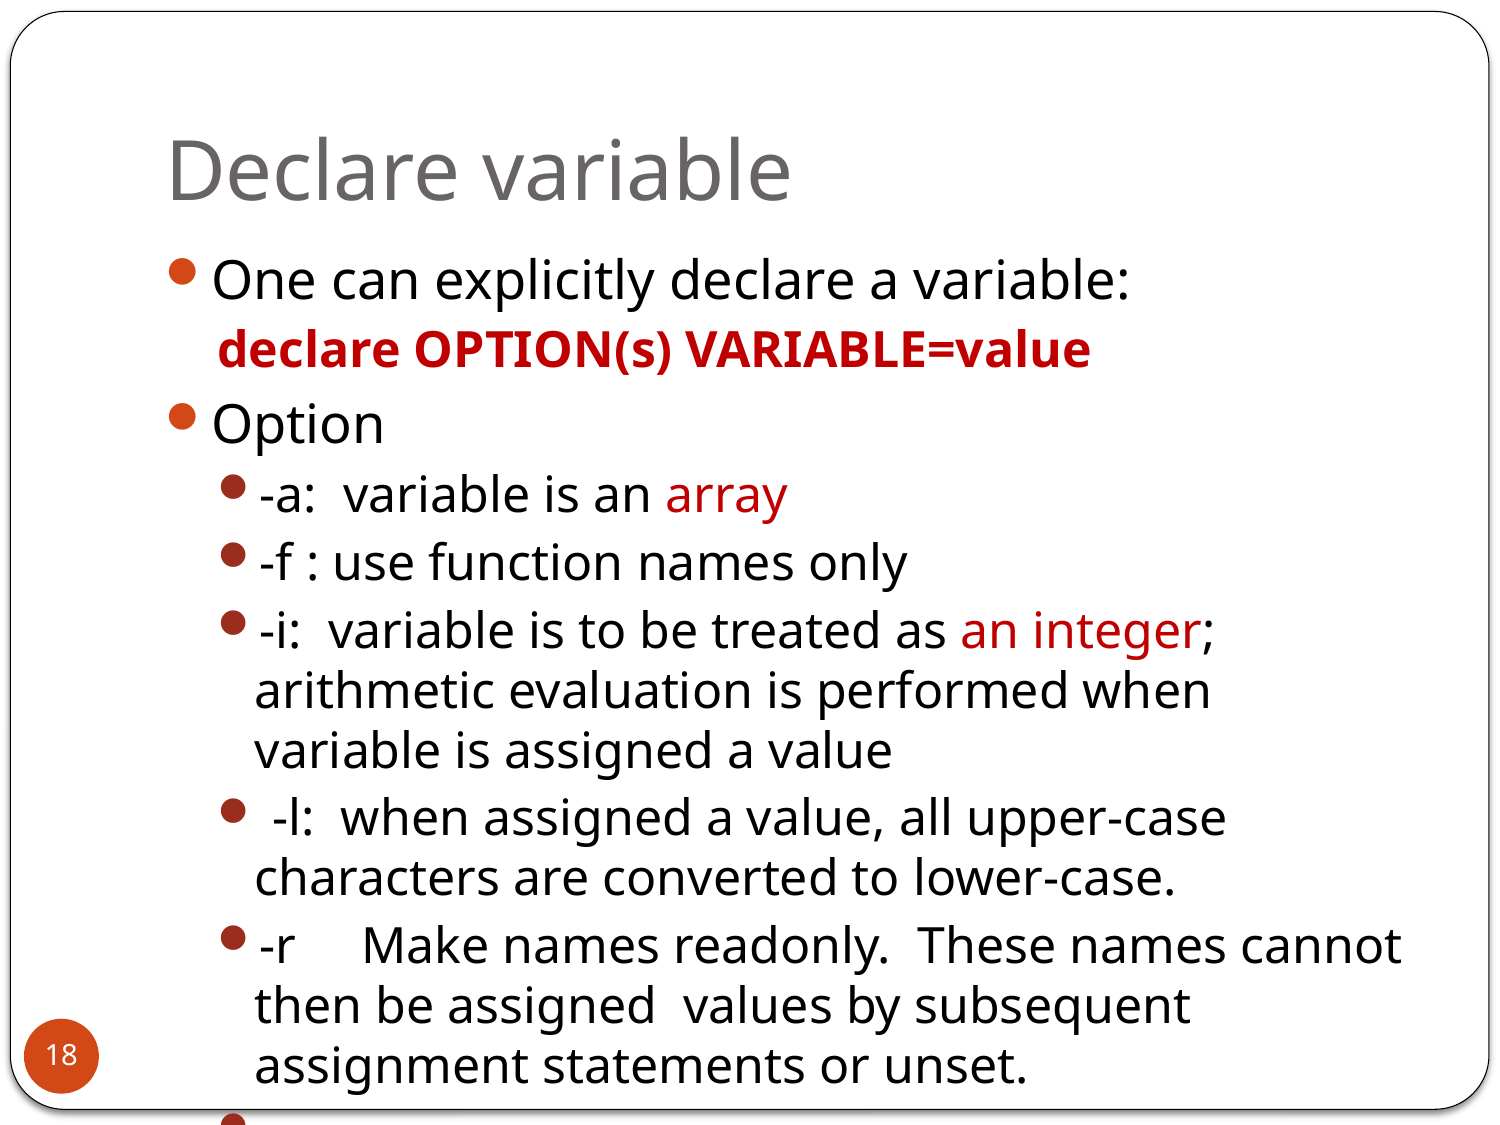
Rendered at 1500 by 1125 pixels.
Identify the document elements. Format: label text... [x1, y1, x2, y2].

title Declare variable [150, 45, 1425, 233]
slide_number 18 [23, 1018, 99, 1094]
list One can explicitly declare a variable: declare OPTION(s) VARIABLE=value Option -a: variable is an array -f : use function names only -i: variable is to be treated as an integer; arithmetic evaluation is performed when variable is assigned a value -l: when assigned a value, all upper-case characters are converted to lower-case. -r Make names readonly. These names cannot then be assigned values by subsequent assignment statements or unset. … [150, 237, 1425, 988]
